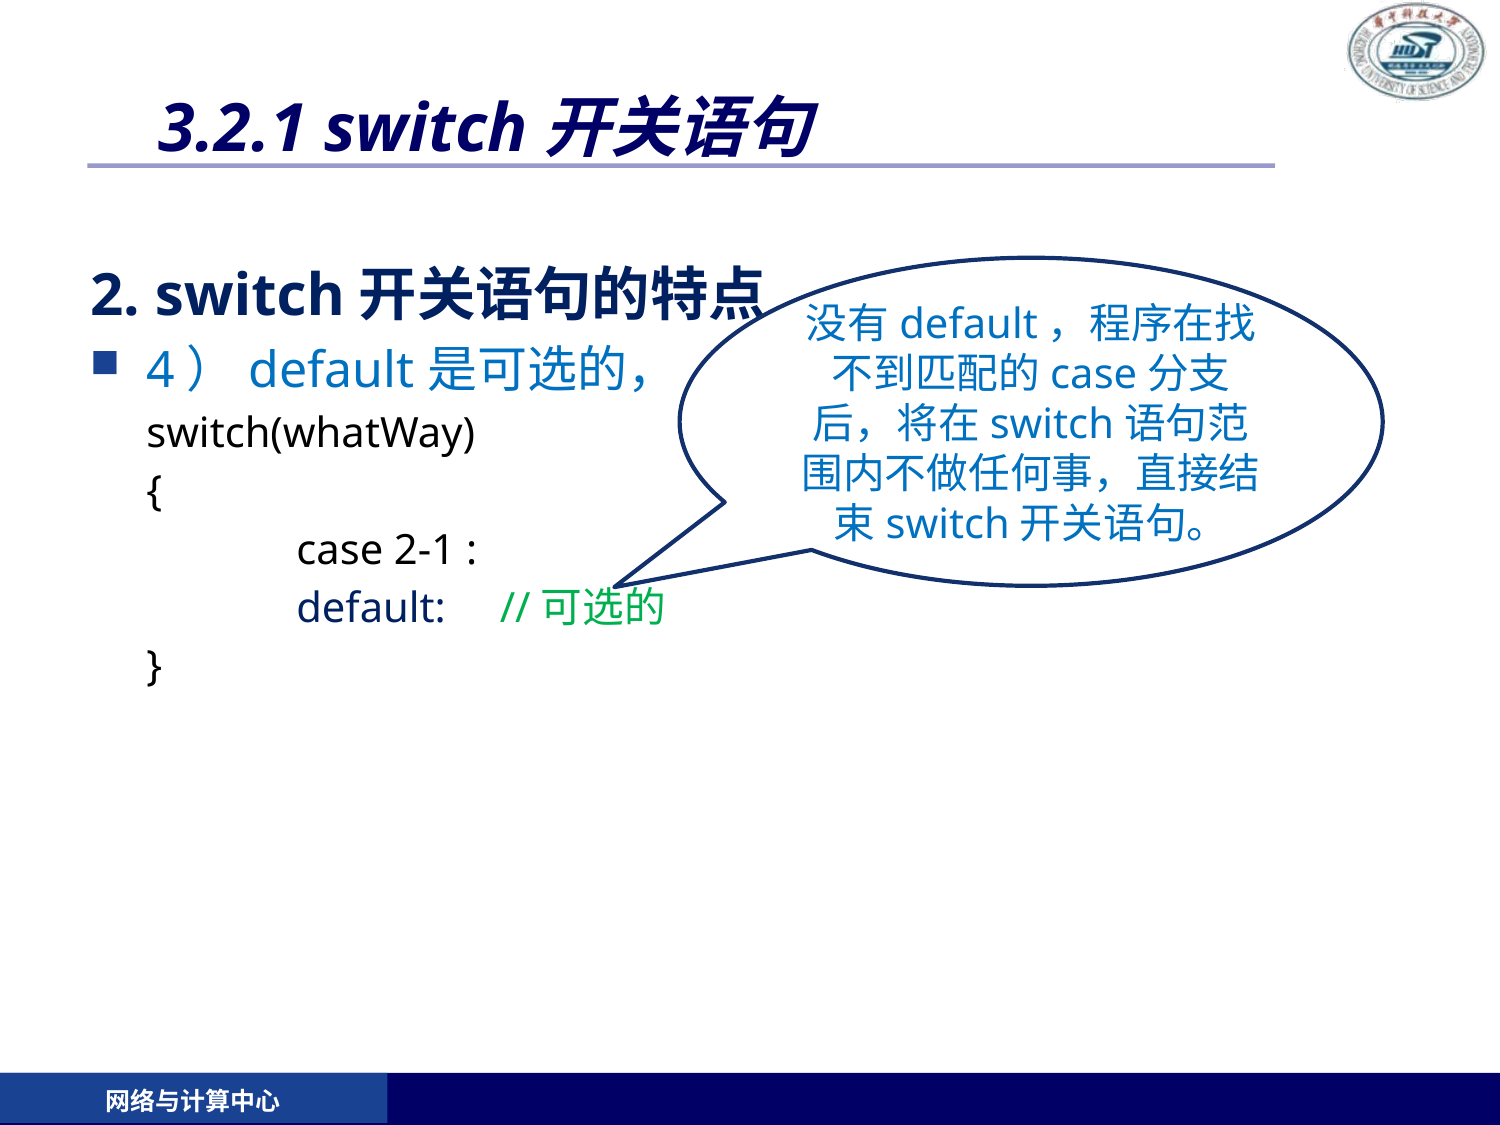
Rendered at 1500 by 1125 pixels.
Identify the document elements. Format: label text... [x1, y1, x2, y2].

title 3.2.1 switch开关语句 [144, 68, 1294, 182]
picture [1344, 0, 1489, 103]
list 2. switch开关语句的特点 4）default是可选的， switch(whatWay) { case 2-1 : default: //可选的 } [75, 249, 1425, 1005]
slide_number 网络与计算中心 [17, 1078, 368, 1116]
text_box 没有default，程序在找不到匹配的case分支后，将在switch语句范围内不做任何事，直接结束switch开关语句。 [612, 255, 1385, 590]
